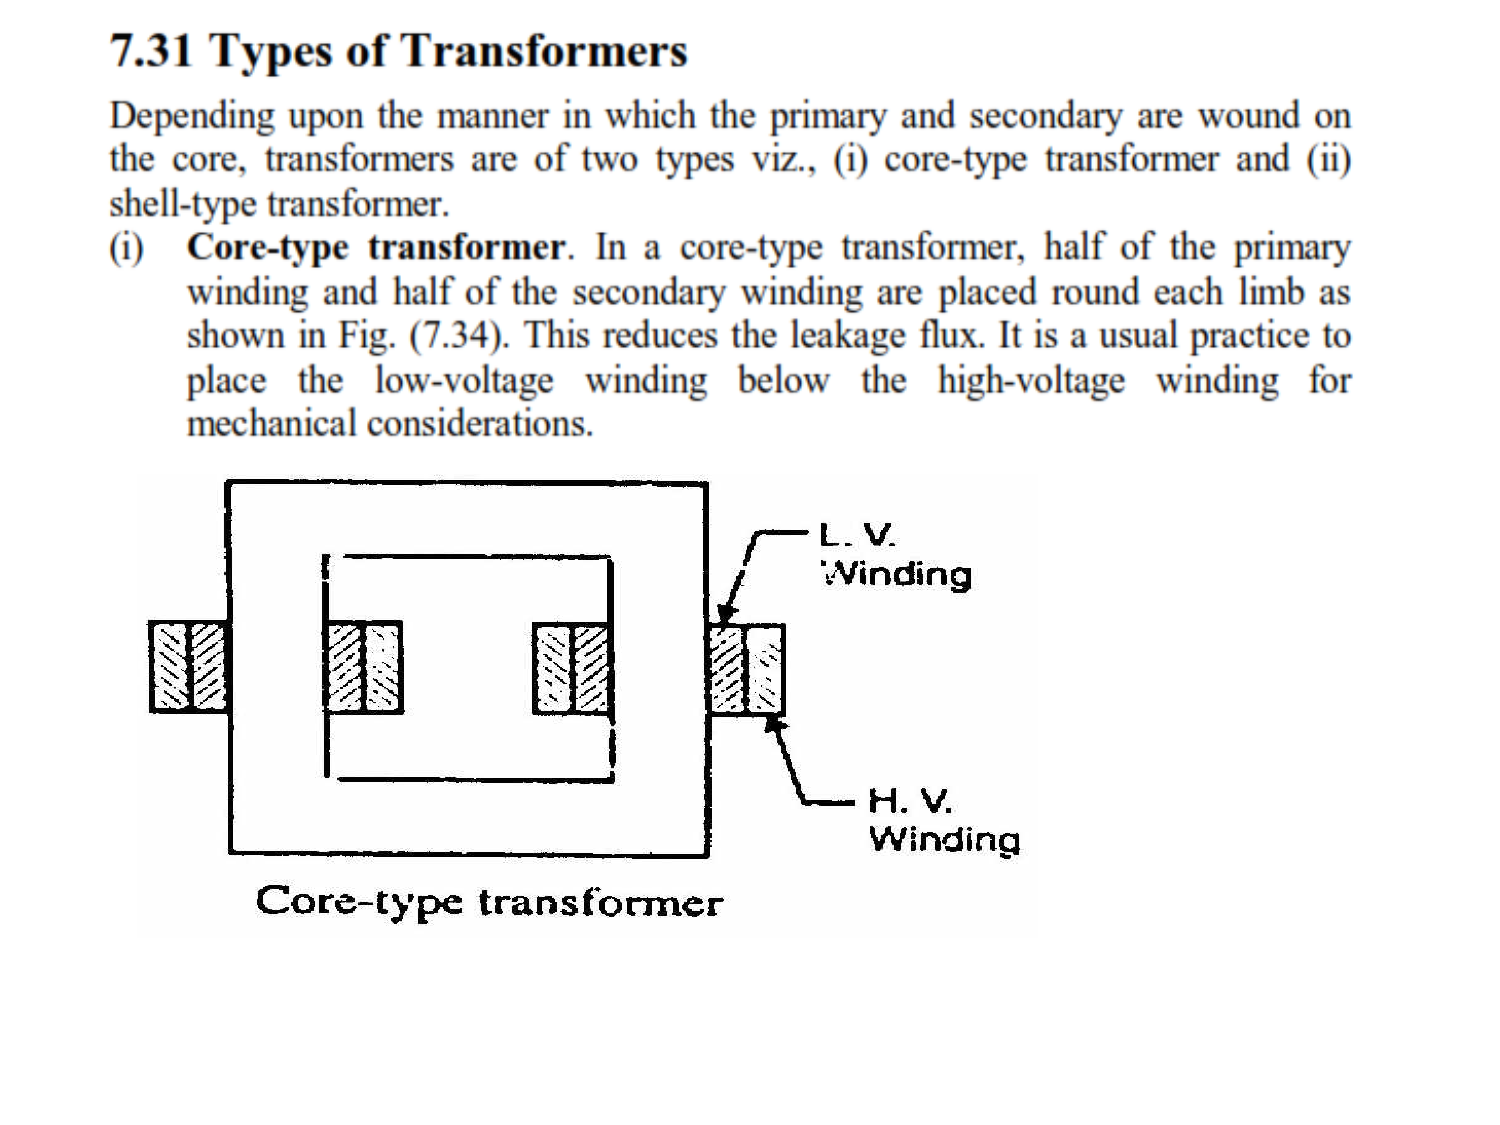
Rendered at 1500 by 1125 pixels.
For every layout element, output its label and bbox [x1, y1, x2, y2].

list [37, 0, 1426, 463]
picture [137, 474, 1038, 938]
